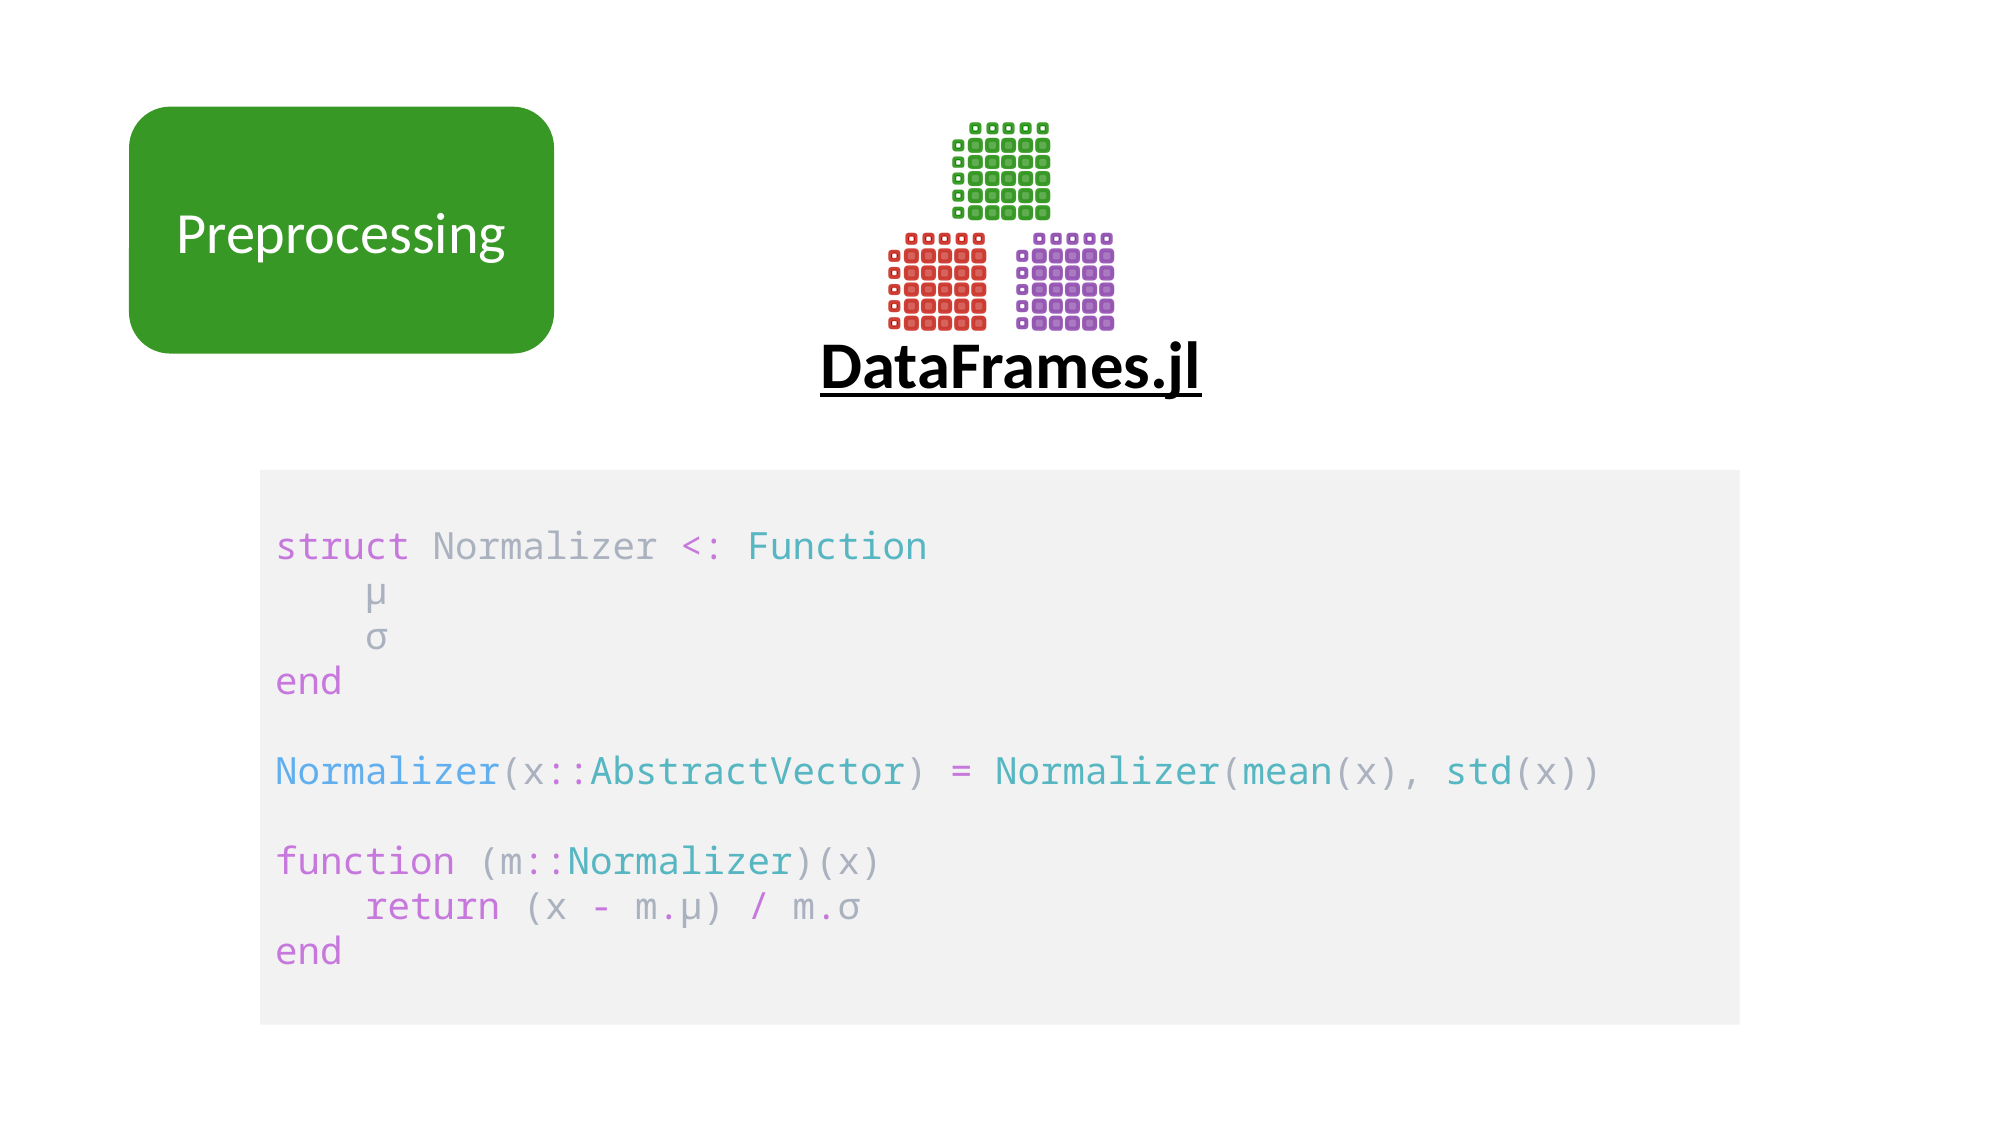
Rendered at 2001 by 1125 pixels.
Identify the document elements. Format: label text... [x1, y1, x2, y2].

text_box struct Normalizer <: Function μ σ end Normalizer(x::AbstractVector) = Normalizer(mean(x), std(x)) function (m::Normalizer)(x) return (x - m.μ) / m.σ end [260, 469, 1740, 1025]
text_box Preprocessing [127, 105, 556, 355]
text_box DataFrames.jl [805, 314, 1353, 410]
picture [877, 106, 1123, 353]
